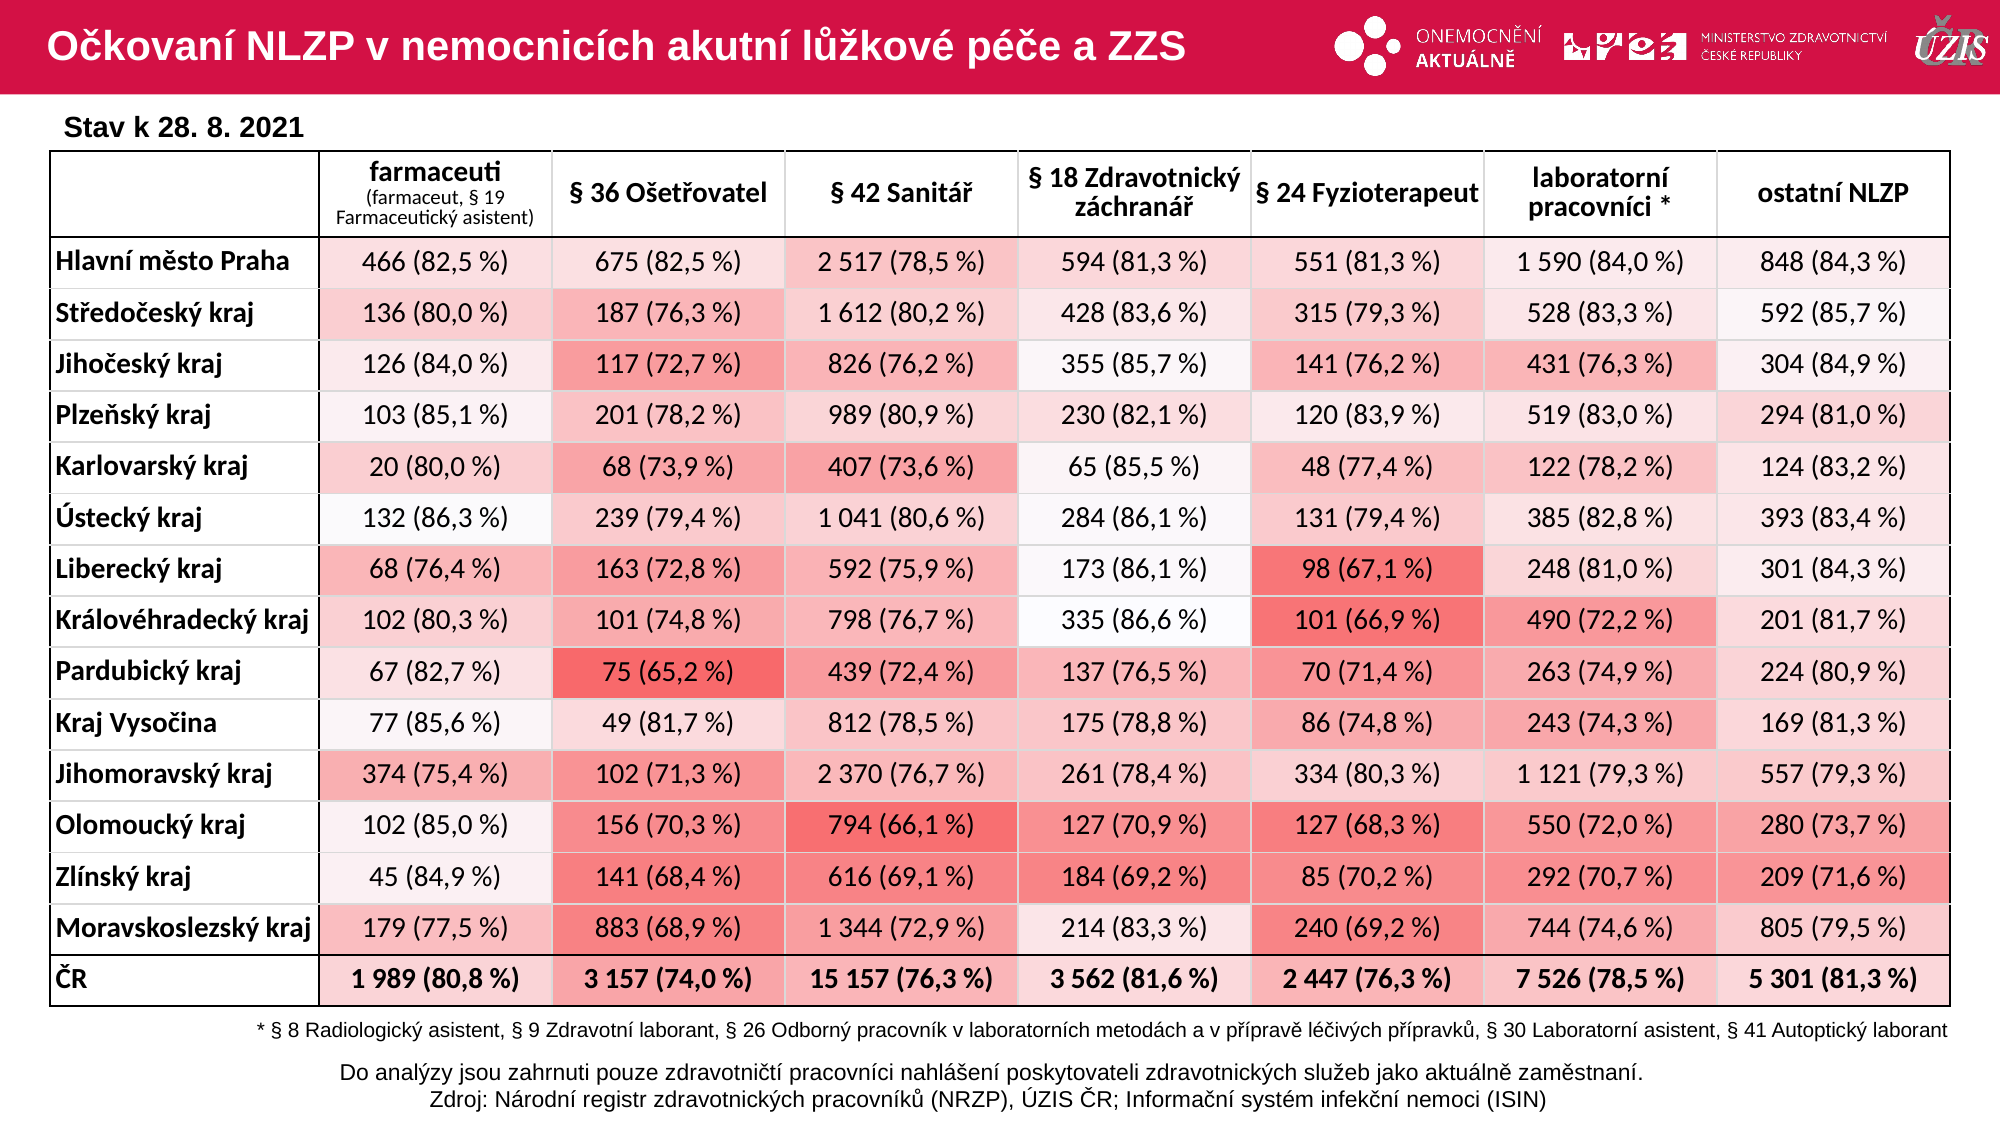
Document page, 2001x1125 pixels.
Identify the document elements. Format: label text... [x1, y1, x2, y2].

table_cell 68 (73,9 %) [553, 443, 784, 493]
table_header § 18 Zdravotnický záchranář [1019, 152, 1250, 236]
table_cell 594 (81,3 %) [1019, 238, 1250, 288]
table_cell 263 (74,9 %) [1485, 648, 1716, 698]
table_cell 883 (68,9 %) [553, 905, 784, 954]
table_cell 184 (69,2 %) [1019, 853, 1250, 903]
table_cell 812 (78,5 %) [786, 700, 1017, 749]
table_cell 284 (86,1 %) [1019, 494, 1250, 544]
table_cell 156 (70,3 %) [553, 802, 784, 852]
table_cell 102 (80,3 %) [320, 597, 551, 646]
table_cell 103 (85,1 %) [320, 392, 551, 441]
table_header ostatní NLZP [1718, 152, 1949, 236]
text_box Do analýzy jsou zahrnuti pouze zdravotničtí pracovníci nahlášení poskytovateli zdravotnických služeb jako aktuálně zaměstnaní. Zdroj: Národní registr zdravotnických pracovníků (NRZP), ÚZIS ČR; Informační systém infekční nemoci (ISIN) [28, 1050, 1957, 1120]
table_cell 616 (69,1 %) [786, 853, 1017, 903]
table_cell 214 (83,3 %) [1019, 905, 1250, 954]
table_cell 141 (76,2 %) [1252, 341, 1483, 390]
table_cell 101 (74,8 %) [553, 597, 784, 646]
table_cell 294 (81,0 %) [1718, 392, 1949, 441]
table_cell Moravskoslezský kraj [51, 905, 318, 954]
table_cell 385 (82,8 %) [1485, 494, 1716, 544]
table_cell Pardubický kraj [51, 648, 318, 698]
table_cell 175 (78,8 %) [1019, 700, 1250, 749]
table_cell 224 (80,9 %) [1718, 648, 1949, 698]
table_cell 163 (72,8 %) [553, 546, 784, 595]
table_cell 431 (76,3 %) [1485, 341, 1716, 390]
table_header § 42 Sanitář [786, 152, 1017, 236]
table_cell 2 447 (76,3 %) [1252, 956, 1483, 1005]
table_cell 335 (86,6 %) [1019, 597, 1250, 646]
table_cell 292 (70,7 %) [1485, 853, 1716, 903]
table_cell 102 (85,0 %) [320, 802, 551, 852]
table_cell 117 (72,7 %) [553, 341, 784, 390]
table_cell 592 (75,9 %) [786, 546, 1017, 595]
table_cell 187 (76,3 %) [553, 289, 784, 339]
table_cell 85 (70,2 %) [1252, 853, 1483, 903]
table_cell ČR [51, 956, 318, 1005]
table_cell 334 (80,3 %) [1252, 751, 1483, 800]
table_cell 124 (83,2 %) [1718, 443, 1949, 493]
table_cell 5 301 (81,3 %) [1718, 956, 1949, 1005]
table_cell 48 (77,4 %) [1252, 443, 1483, 493]
table_cell 301 (84,3 %) [1718, 546, 1949, 595]
table_cell 127 (70,9 %) [1019, 802, 1250, 852]
table_header § 24 Fyzioterapeut [1252, 152, 1483, 236]
table_cell 201 (78,2 %) [553, 392, 784, 441]
table_cell 45 (84,9 %) [320, 853, 551, 903]
table_cell 122 (78,2 %) [1485, 443, 1716, 493]
table_cell 428 (83,6 %) [1019, 289, 1250, 339]
table_cell 261 (78,4 %) [1019, 751, 1250, 800]
table_cell 355 (85,7 %) [1019, 341, 1250, 390]
table_header laboratorní pracovníci * [1485, 152, 1716, 236]
table_cell 1 989 (80,8 %) [320, 956, 551, 1005]
table_cell Středočeský kraj [51, 289, 318, 339]
table_cell Kraj Vysočina [51, 700, 318, 749]
table_cell 239 (79,4 %) [553, 494, 784, 544]
table_cell Ústecký kraj [51, 494, 318, 544]
table_cell 675 (82,5 %) [553, 238, 784, 288]
table_cell 2 517 (78,5 %) [786, 238, 1017, 288]
table_cell 826 (76,2 %) [786, 341, 1017, 390]
table_cell 989 (80,9 %) [786, 392, 1017, 441]
table_cell 1 612 (80,2 %) [786, 289, 1017, 339]
table_cell 77 (85,6 %) [320, 700, 551, 749]
picture [1350, 16, 1542, 76]
table_cell 132 (86,3 %) [320, 494, 551, 544]
table_cell Zlínský kraj [51, 853, 318, 903]
table_cell 75 (65,2 %) [553, 648, 784, 698]
table_cell 209 (71,6 %) [1718, 853, 1949, 903]
table_cell Královéhradecký kraj [51, 597, 318, 646]
table_header [51, 152, 318, 236]
table_cell 201 (81,7 %) [1718, 597, 1949, 646]
table_header § 36 Ošetřovatel [553, 152, 784, 236]
table_cell 131 (79,4 %) [1252, 494, 1483, 544]
table_cell 466 (82,5 %) [320, 238, 551, 288]
table_cell 519 (83,0 %) [1485, 392, 1716, 441]
table_cell 805 (79,5 %) [1718, 905, 1949, 954]
table_cell 528 (83,3 %) [1485, 289, 1716, 339]
table_cell 490 (72,2 %) [1485, 597, 1716, 646]
table_cell Karlovarský kraj [51, 443, 318, 493]
table_cell Jihomoravský kraj [51, 751, 318, 800]
table_cell 49 (81,7 %) [553, 700, 784, 749]
table_cell Hlavní město Praha [51, 238, 318, 288]
table_cell 439 (72,4 %) [786, 648, 1017, 698]
table_cell 179 (77,5 %) [320, 905, 551, 954]
table_cell 65 (85,5 %) [1019, 443, 1250, 493]
table_cell 137 (76,5 %) [1019, 648, 1250, 698]
table_cell 120 (83,9 %) [1252, 392, 1483, 441]
text_box * § 8 Radiologický asistent, § 9 Zdravotní laborant, § 26 Odborný pracovník v laboratorních metodách a v přípravě léčivých přípravků, § 30 Laboratorní asistent, § 41 Autoptický laborant [242, 1009, 1972, 1049]
table_cell 393 (83,4 %) [1718, 494, 1949, 544]
table_cell 230 (82,1 %) [1019, 392, 1250, 441]
table_cell Plzeňský kraj [51, 392, 318, 441]
table_cell 136 (80,0 %) [320, 289, 551, 339]
picture [1563, 31, 1888, 60]
table_cell 1 041 (80,6 %) [786, 494, 1017, 544]
table_cell 407 (73,6 %) [786, 443, 1017, 493]
table_cell 70 (71,4 %) [1252, 648, 1483, 698]
table_cell 315 (79,3 %) [1252, 289, 1483, 339]
table_cell 67 (82,7 %) [320, 648, 551, 698]
table_cell 374 (75,4 %) [320, 751, 551, 800]
table_cell 550 (72,0 %) [1485, 802, 1716, 852]
table_cell 3 562 (81,6 %) [1019, 956, 1250, 1005]
table_cell 240 (69,2 %) [1252, 905, 1483, 954]
table_cell 127 (68,3 %) [1252, 802, 1483, 852]
table_cell 1 344 (72,9 %) [786, 905, 1017, 954]
table_cell 2 370 (76,7 %) [786, 751, 1017, 800]
table_cell Jihočeský kraj [51, 341, 318, 390]
table_cell 68 (76,4 %) [320, 546, 551, 595]
table_cell 798 (76,7 %) [786, 597, 1017, 646]
picture [1915, 15, 1989, 66]
table_cell 101 (66,9 %) [1252, 597, 1483, 646]
table_cell 243 (74,3 %) [1485, 700, 1716, 749]
table_cell 304 (84,9 %) [1718, 341, 1949, 390]
table_cell 20 (80,0 %) [320, 443, 551, 493]
table_cell 7 526 (78,5 %) [1485, 956, 1716, 1005]
table_cell 3 157 (74,0 %) [553, 956, 784, 1005]
table_cell 248 (81,0 %) [1485, 546, 1716, 595]
table_cell 86 (74,8 %) [1252, 700, 1483, 749]
table_header farmaceuti (farmaceut, § 19 Farmaceutický asistent) [320, 152, 551, 236]
table_cell 1 121 (79,3 %) [1485, 751, 1716, 800]
table_cell 126 (84,0 %) [320, 341, 551, 390]
table_cell 98 (67,1 %) [1252, 546, 1483, 595]
title Očkovaní NLZP v nemocnicích akutní lůžkové péče a ZZS [31, 0, 1350, 95]
table_cell 794 (66,1 %) [786, 802, 1017, 852]
table_cell 592 (85,7 %) [1718, 289, 1949, 339]
table_cell 15 157 (76,3 %) [786, 956, 1017, 1005]
table_cell 169 (81,3 %) [1718, 700, 1949, 749]
table_cell 557 (79,3 %) [1718, 751, 1949, 800]
table_cell Olomoucký kraj [51, 802, 318, 852]
table_cell 551 (81,3 %) [1252, 238, 1483, 288]
table_cell 173 (86,1 %) [1019, 546, 1250, 595]
text_box Stav k 28. 8. 2021 [48, 100, 334, 150]
table_cell 141 (68,4 %) [553, 853, 784, 903]
table_cell 744 (74,6 %) [1485, 905, 1716, 954]
table_cell 1 590 (84,0 %) [1485, 238, 1716, 288]
table_cell Liberecký kraj [51, 546, 318, 595]
table_cell 102 (71,3 %) [553, 751, 784, 800]
table_cell 280 (73,7 %) [1718, 802, 1949, 852]
table_cell 848 (84,3 %) [1718, 238, 1949, 288]
